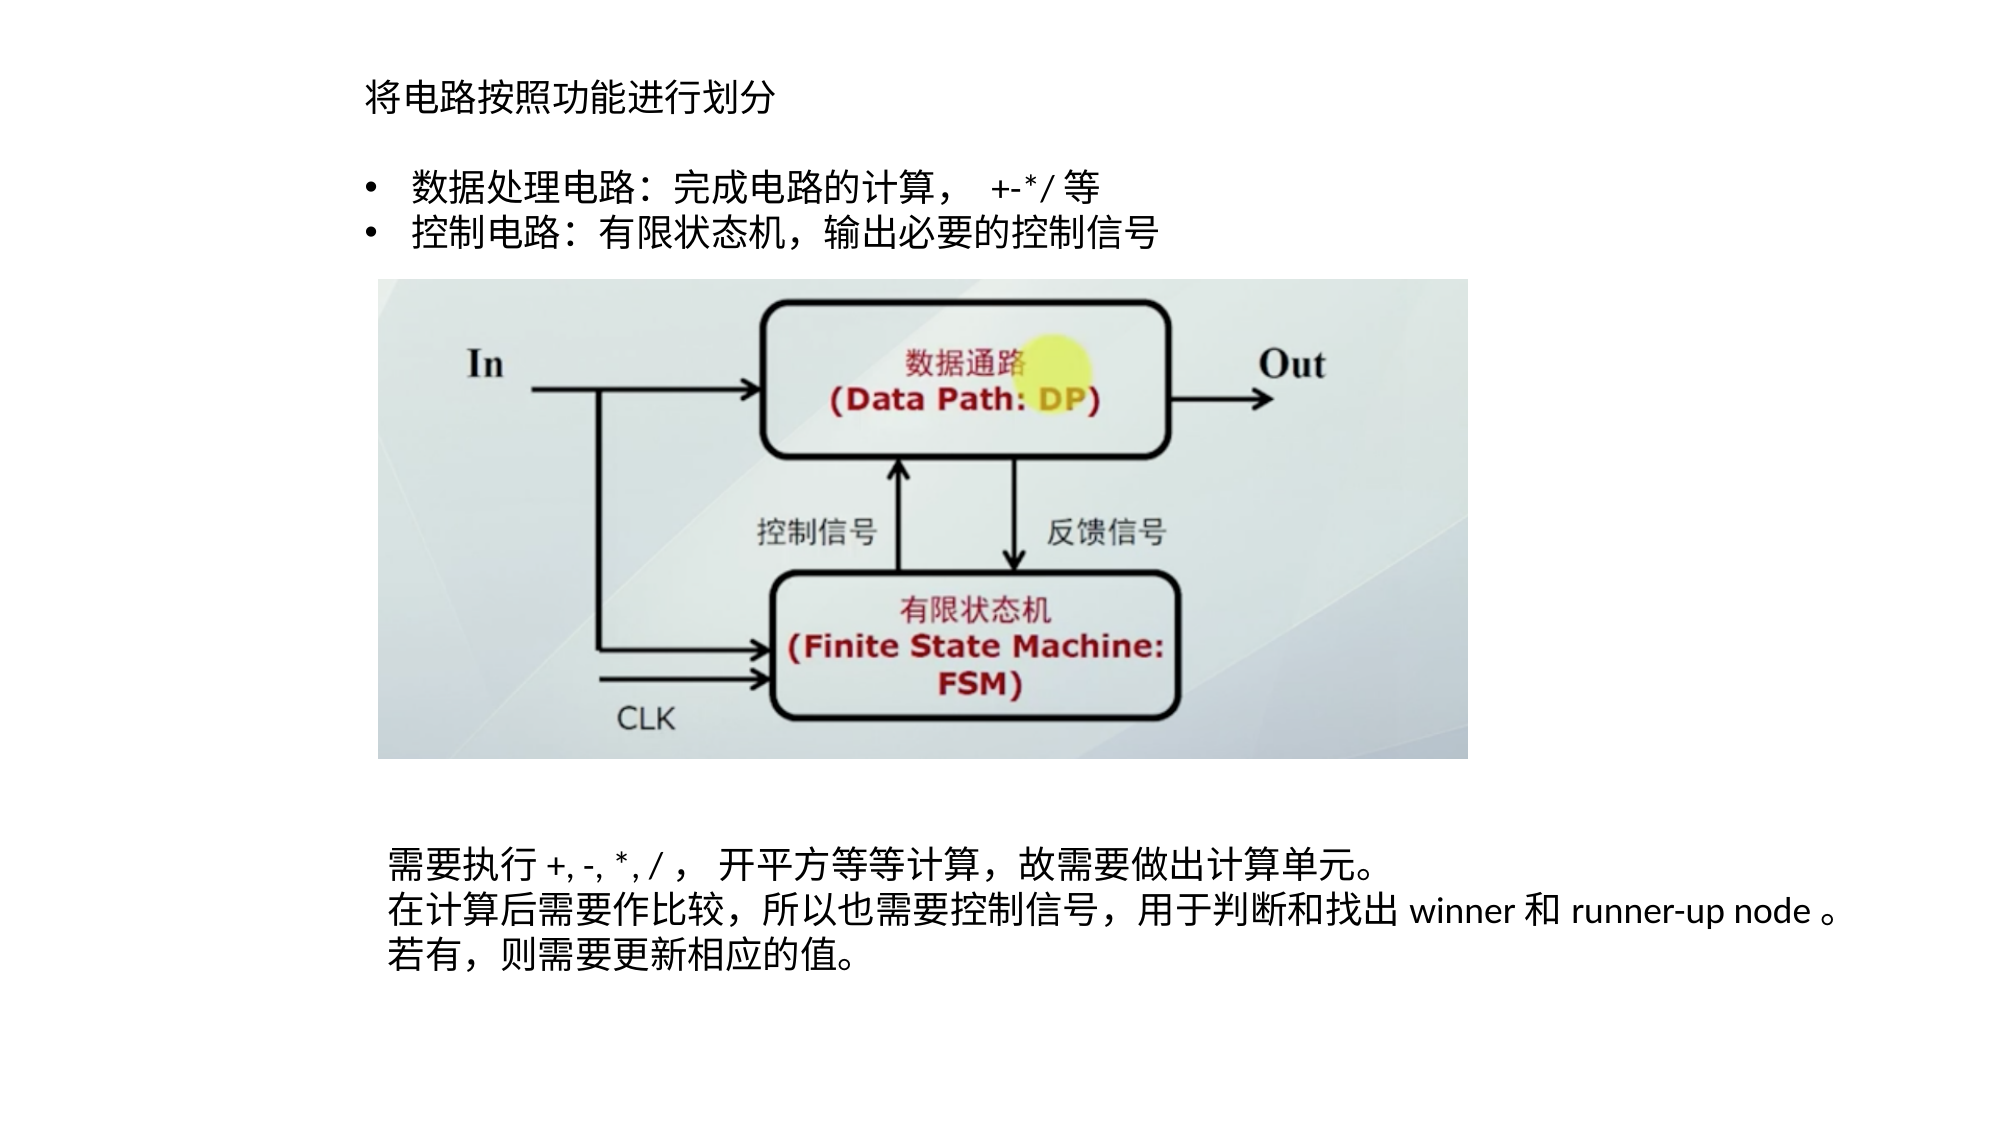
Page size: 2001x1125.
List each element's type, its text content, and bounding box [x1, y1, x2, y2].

text_box 将电路按照功能进行划分 数据处理电路：完成电路的计算， +-*/等 控制电路：有限状态机，输出必要的控制信号 [349, 66, 1177, 262]
picture [378, 279, 1468, 759]
text_box 需要执行+, -, *, /， 开平方等等计算，故需要做出计算单元。 在计算后需要作比较，所以也需要控制信号，用于判断和找出winner和runner-up node。 若有，则需要更新相应的值。 [373, 833, 1873, 983]
